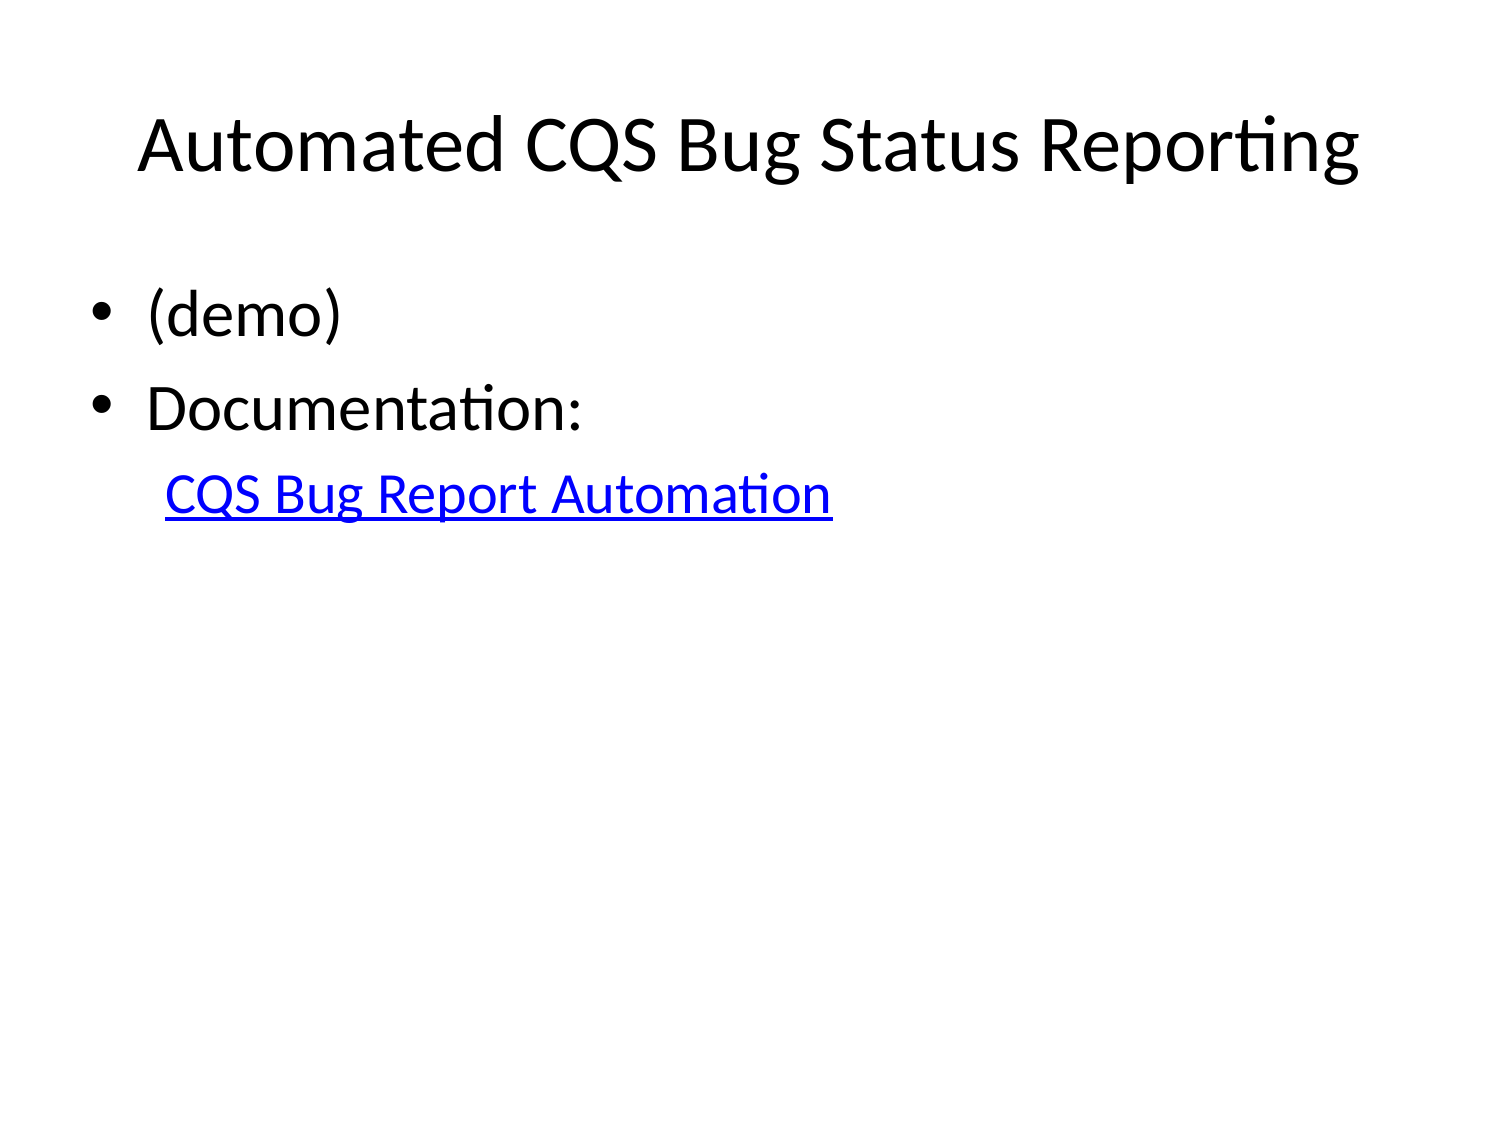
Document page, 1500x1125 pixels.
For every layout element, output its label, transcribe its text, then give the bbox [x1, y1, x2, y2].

title Automated CQS Bug Status Reporting [75, 45, 1425, 233]
list (demo) Documentation: CQS Bug Report Automation [75, 262, 1425, 1005]
